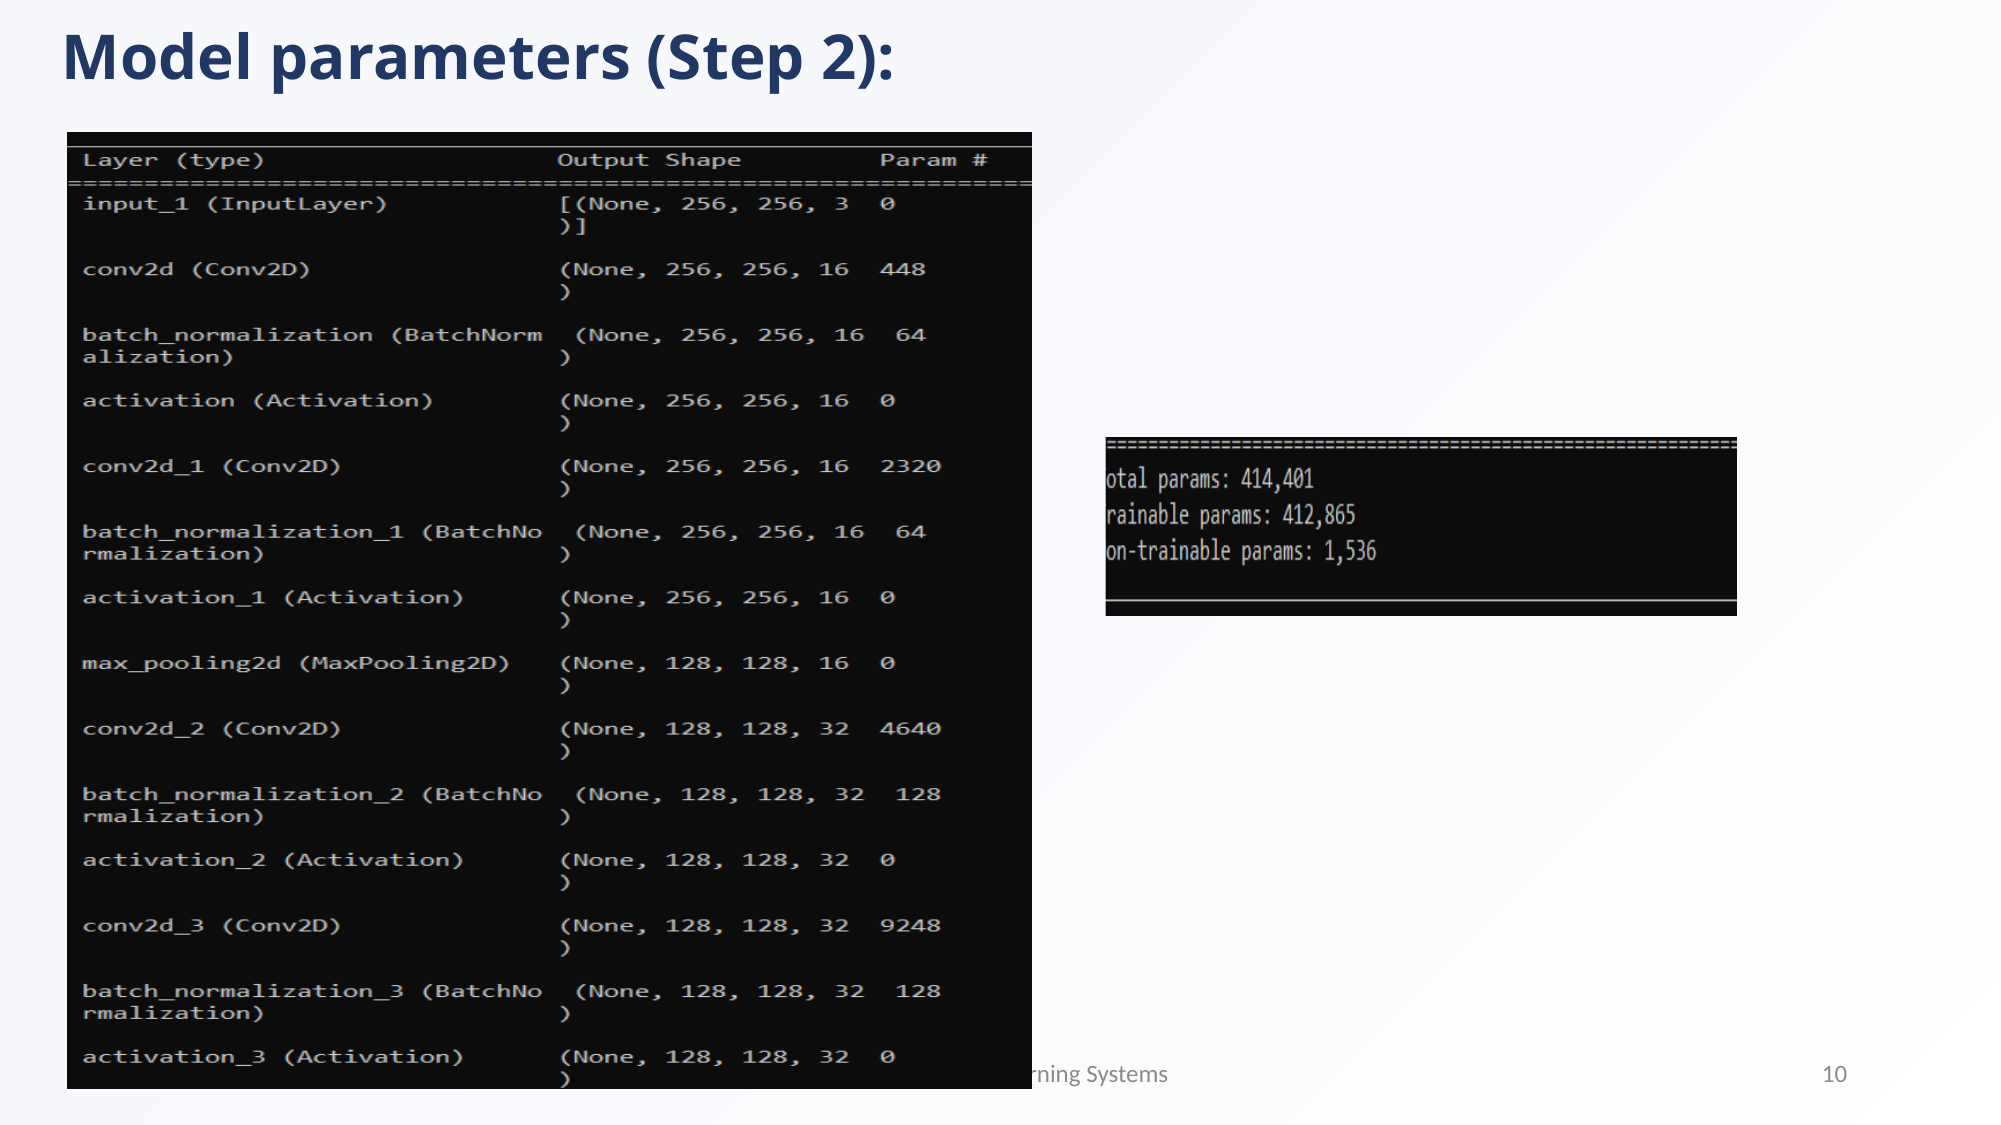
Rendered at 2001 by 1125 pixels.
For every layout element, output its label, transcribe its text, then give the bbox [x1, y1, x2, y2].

text_box Model parameters (Step 2): [46, 0, 920, 133]
footer ENSC 813 Deep Learning Systems [662, 1042, 1338, 1103]
slide_number 10 [1412, 1042, 1863, 1103]
picture [1105, 437, 1737, 616]
picture [67, 132, 1032, 1090]
